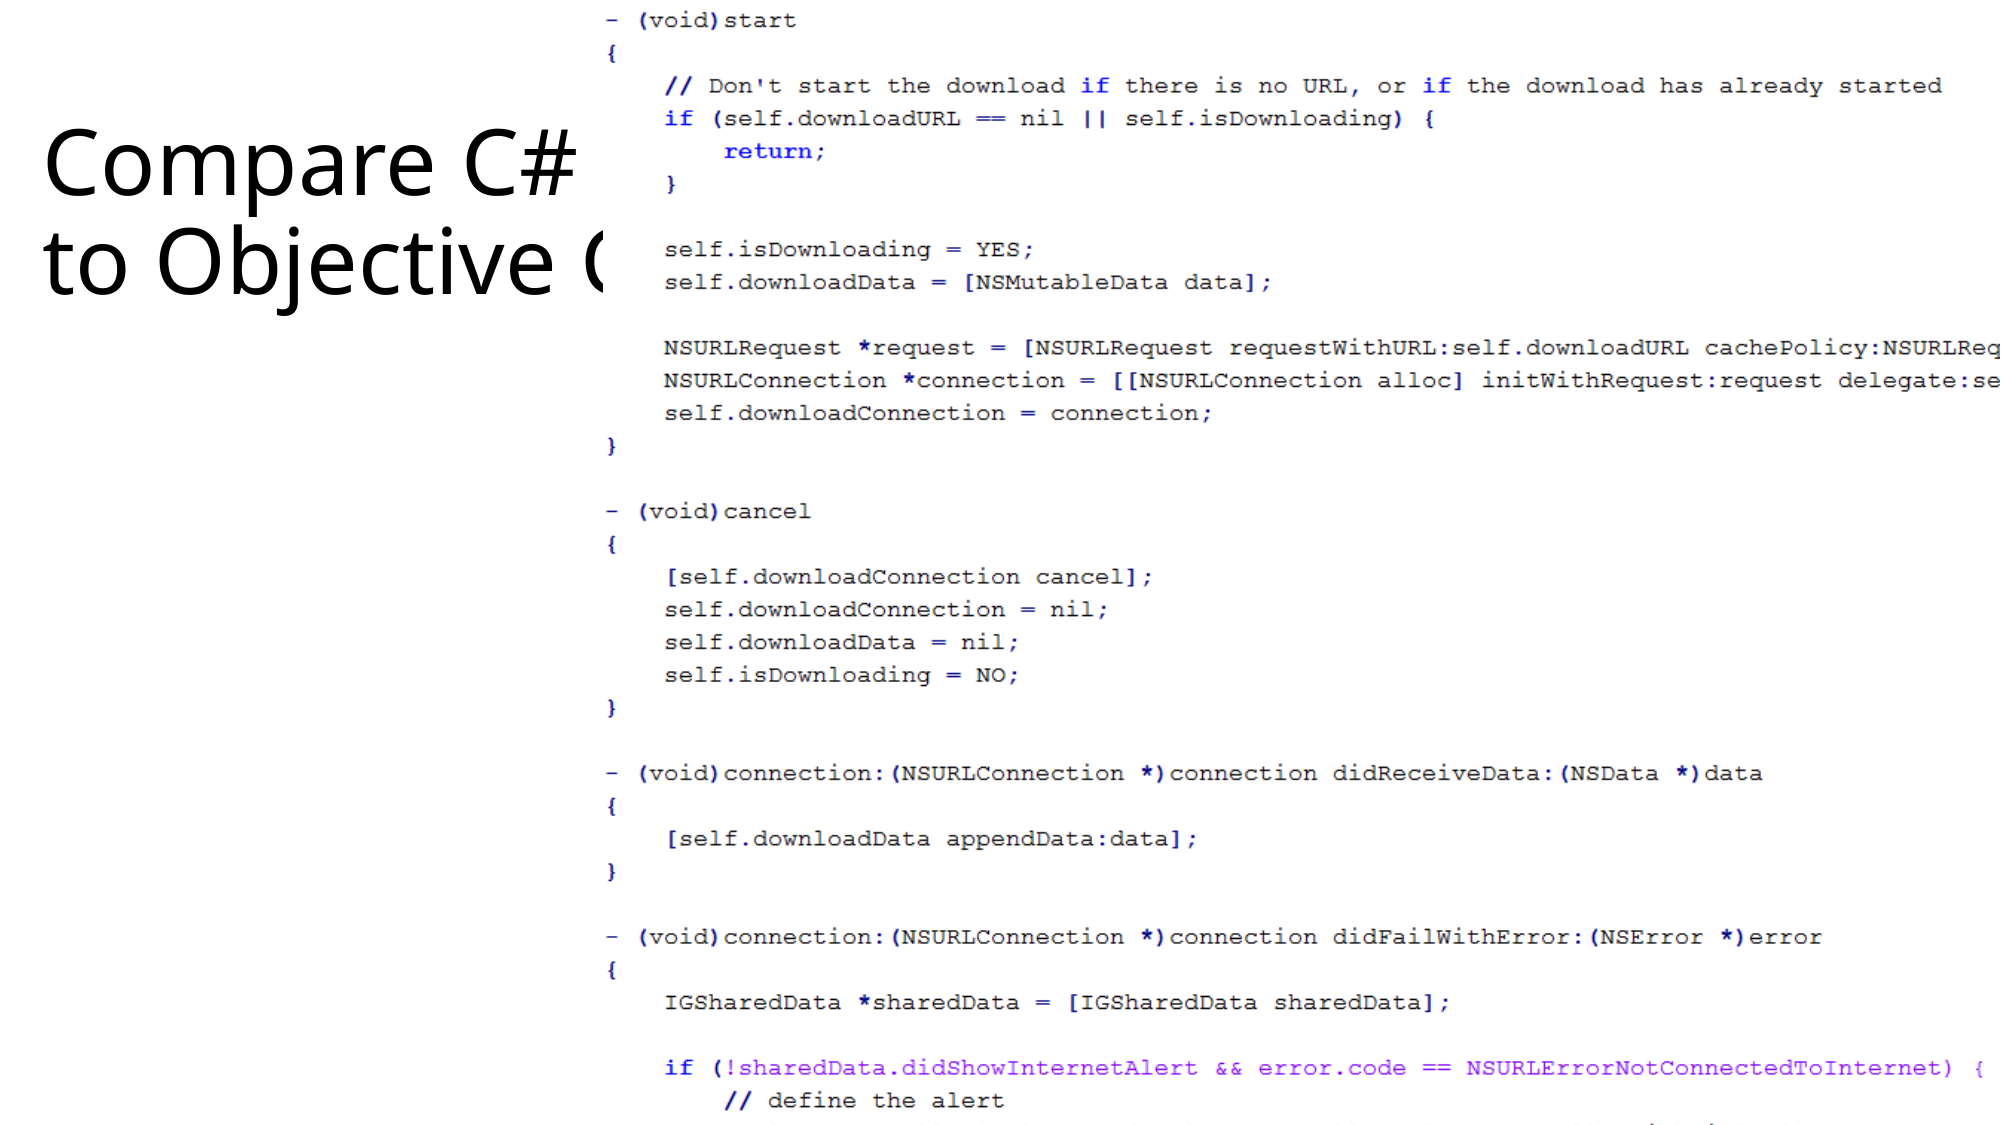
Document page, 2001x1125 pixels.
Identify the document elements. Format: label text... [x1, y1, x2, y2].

picture [602, 0, 2000, 1125]
title Compare C# to Objective C [27, 70, 602, 360]
